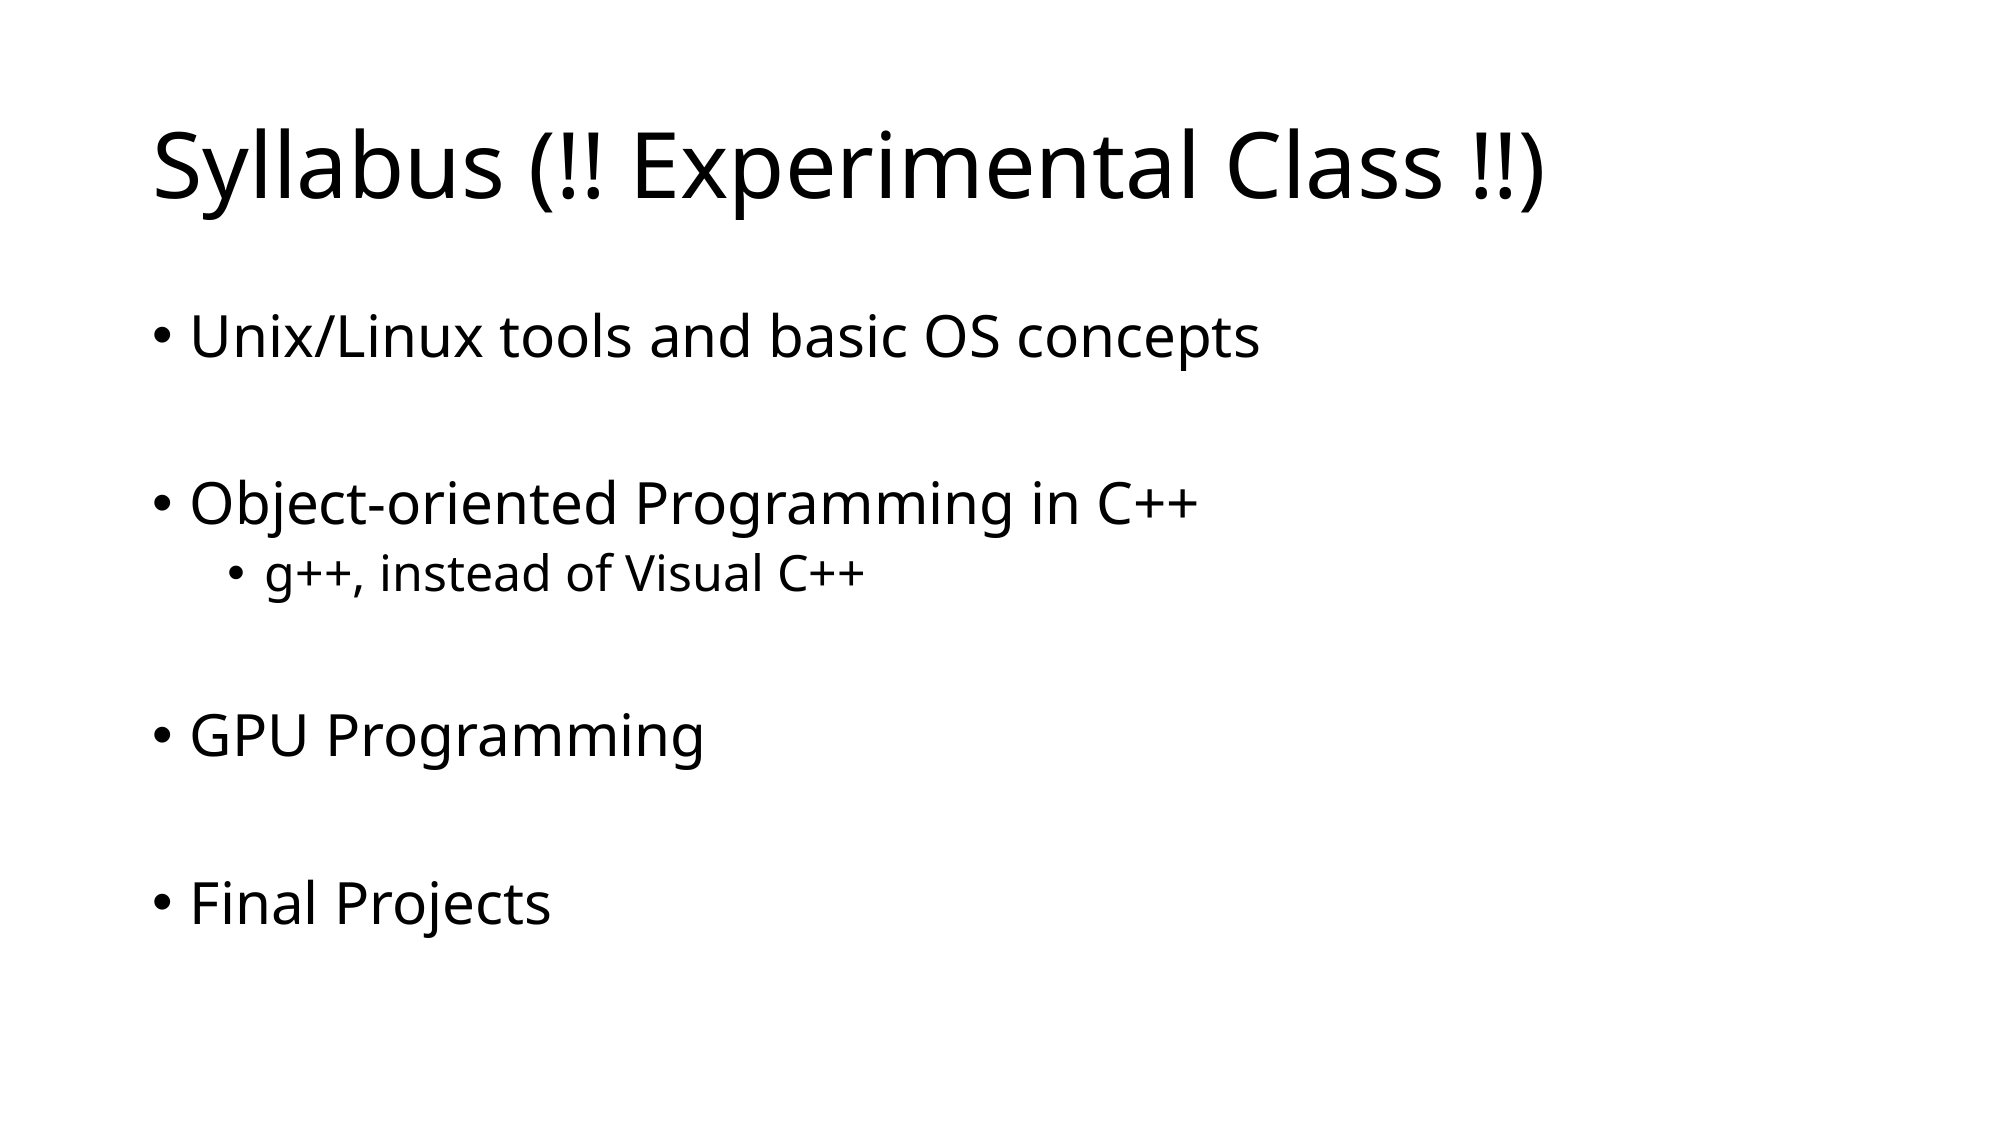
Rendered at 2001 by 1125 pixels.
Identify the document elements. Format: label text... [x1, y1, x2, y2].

list Unix/Linux tools and basic OS concepts Object-oriented Programming in C++ g++, instead of Visual C++ GPU Programming Final Projects [137, 299, 1863, 1014]
title Syllabus (!! Experimental Class !!) [137, 59, 1863, 278]
